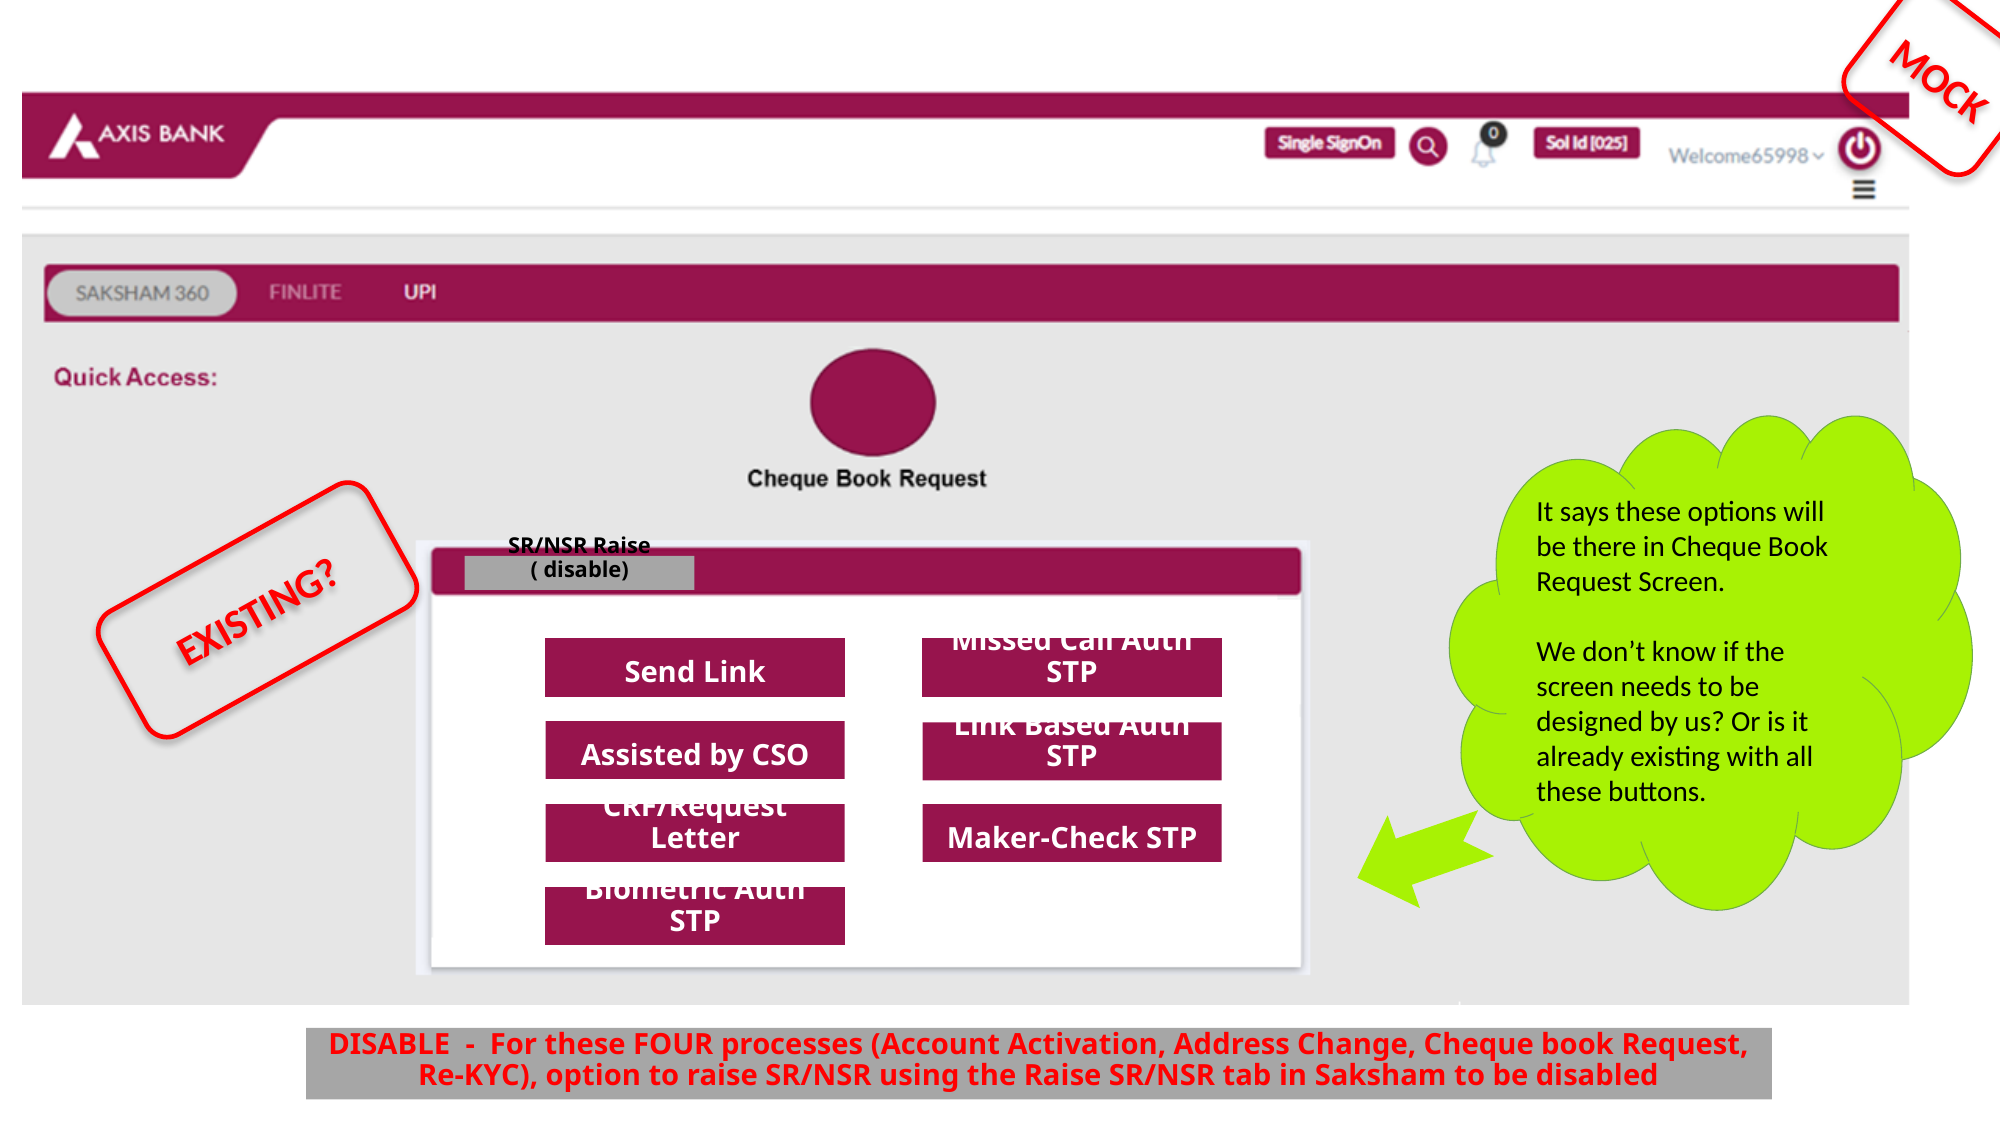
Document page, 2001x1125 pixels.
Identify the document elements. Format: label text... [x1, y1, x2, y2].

picture [22, 79, 1911, 1005]
text_box DISABLE - For these FOUR processes (Account Activation, Address Change, Cheque book Request, Re-KYC), option to raise SR/NSR using the Raise SR/NSR tab in Saksham to be disabled [306, 1027, 1772, 1100]
text_box MOCK [1842, 0, 2000, 176]
text_box It says these options will be there in Cheque Book Request Screen. We don’t know if the screen needs to be designed by us? Or is it already existing with all these buttons. [1911, 465, 1973, 759]
